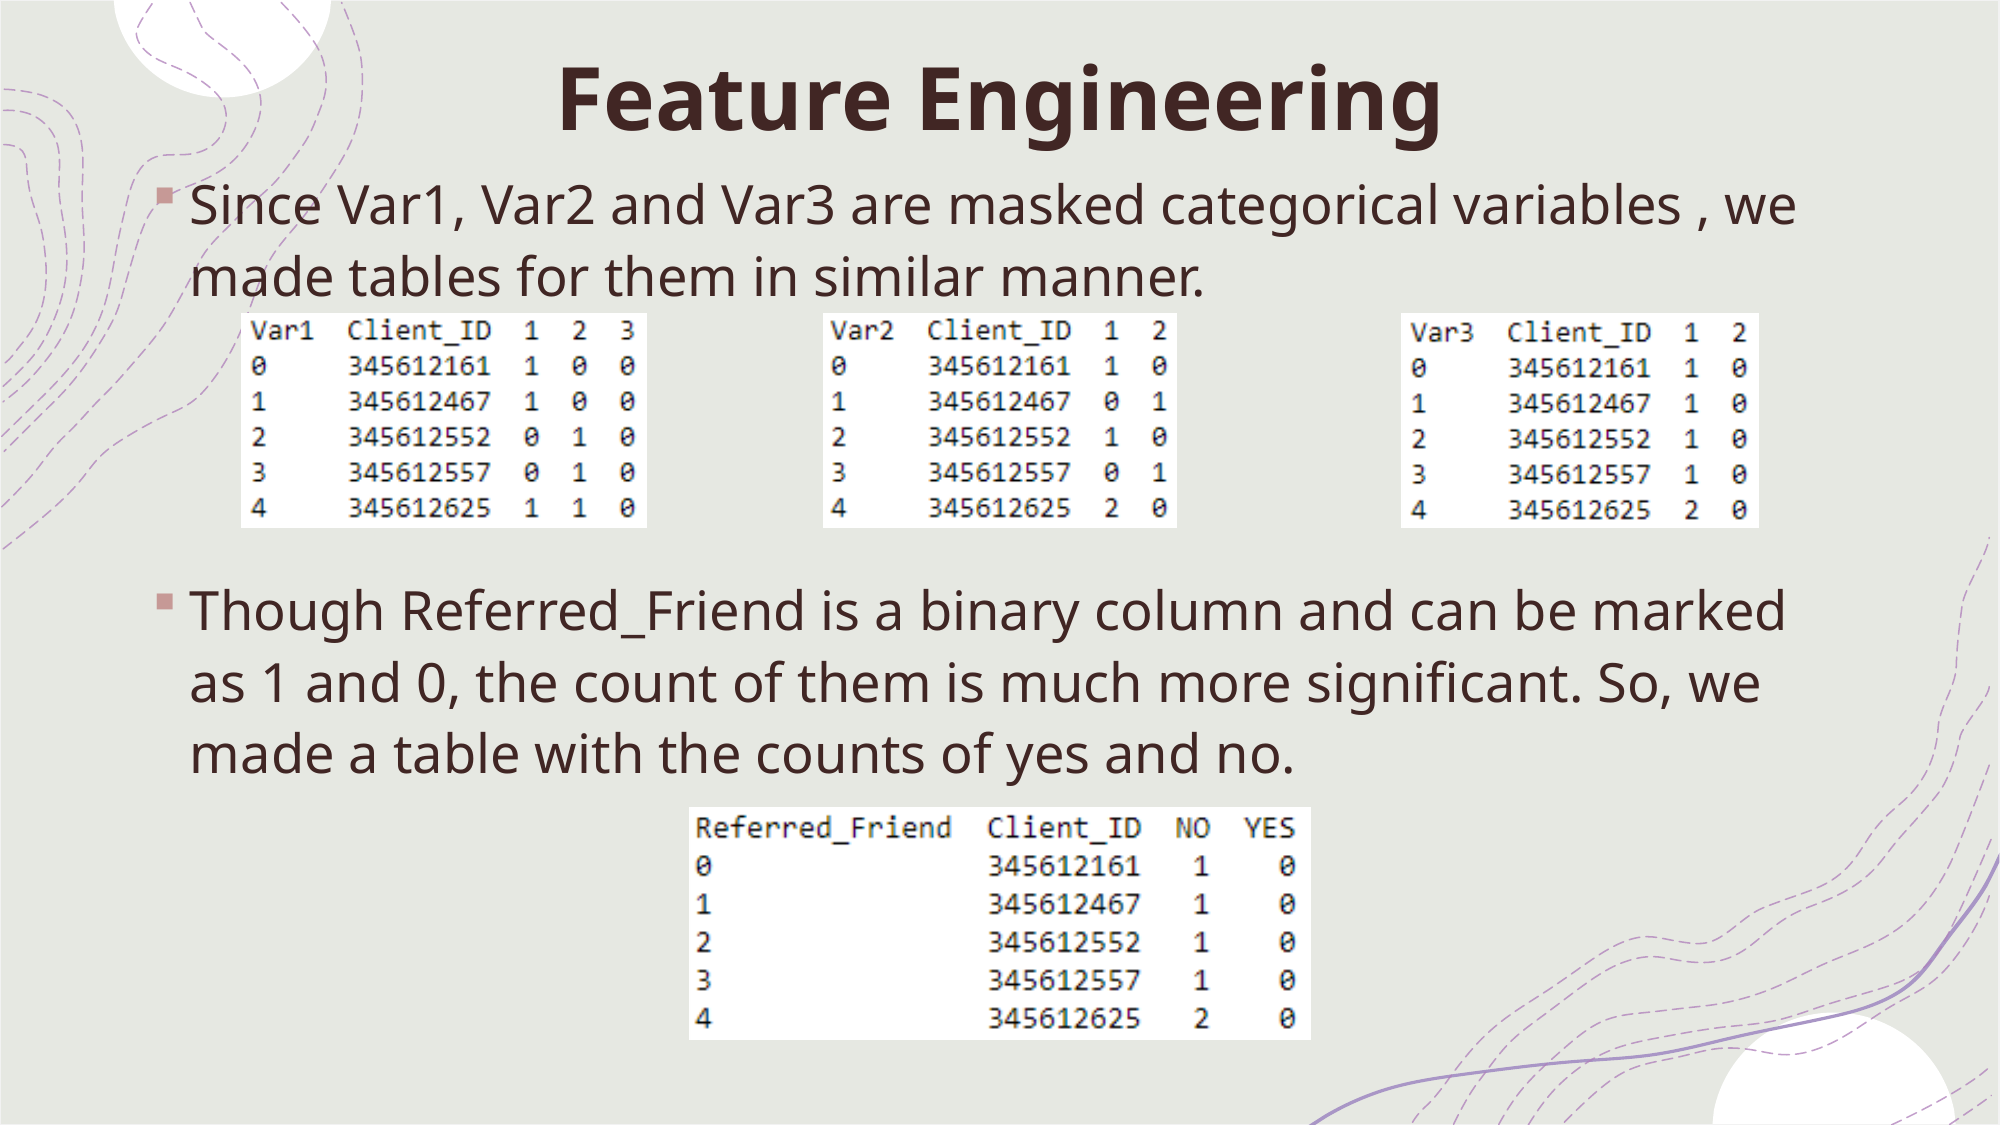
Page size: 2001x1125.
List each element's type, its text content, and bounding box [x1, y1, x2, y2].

picture [689, 807, 1311, 1040]
title Feature Engineering [137, 35, 1863, 157]
picture [823, 313, 1177, 528]
picture [1401, 313, 1759, 528]
picture [241, 313, 647, 528]
list Since Var1, Var2 and Var3 are masked categorical variables , we made tables for them in similar manner. Though Referred_Friend is a binary column and can be marked as 1 and 0, the count of them is much more significant. So, we made a table with the counts of yes and no. [137, 157, 1863, 1057]
